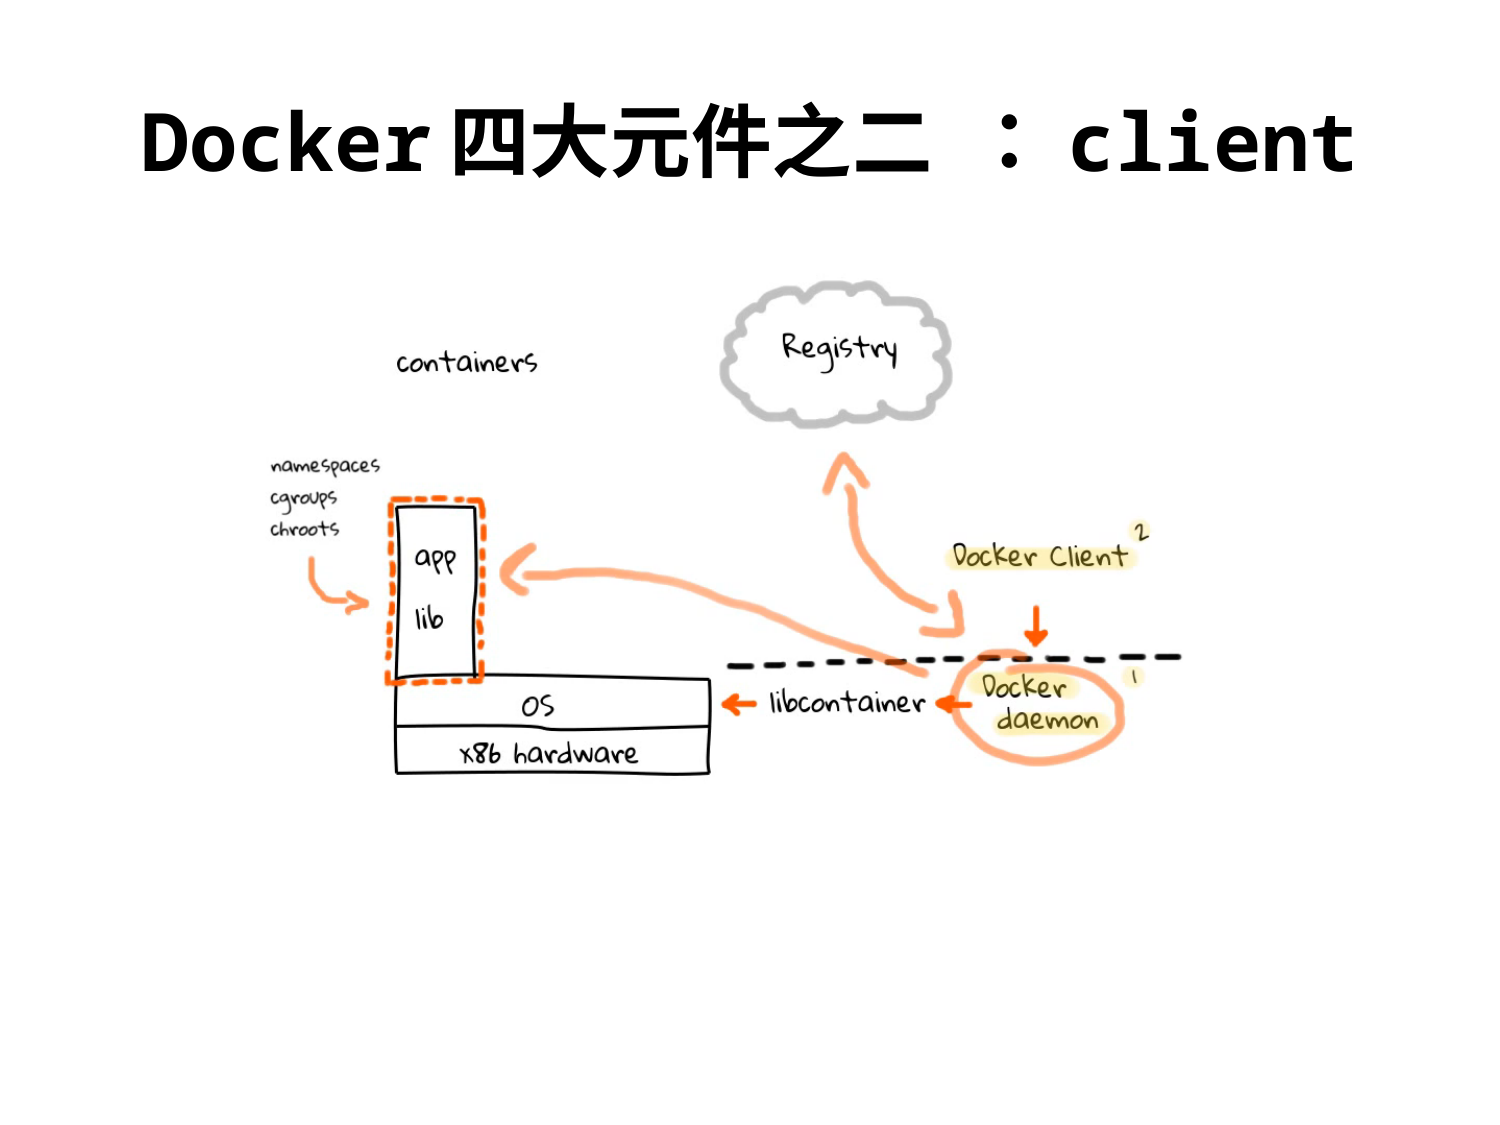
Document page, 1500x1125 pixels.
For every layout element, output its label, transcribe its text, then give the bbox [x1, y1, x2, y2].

title Docker四大元件之二 ：client [75, 45, 1425, 233]
picture [249, 249, 1251, 876]
